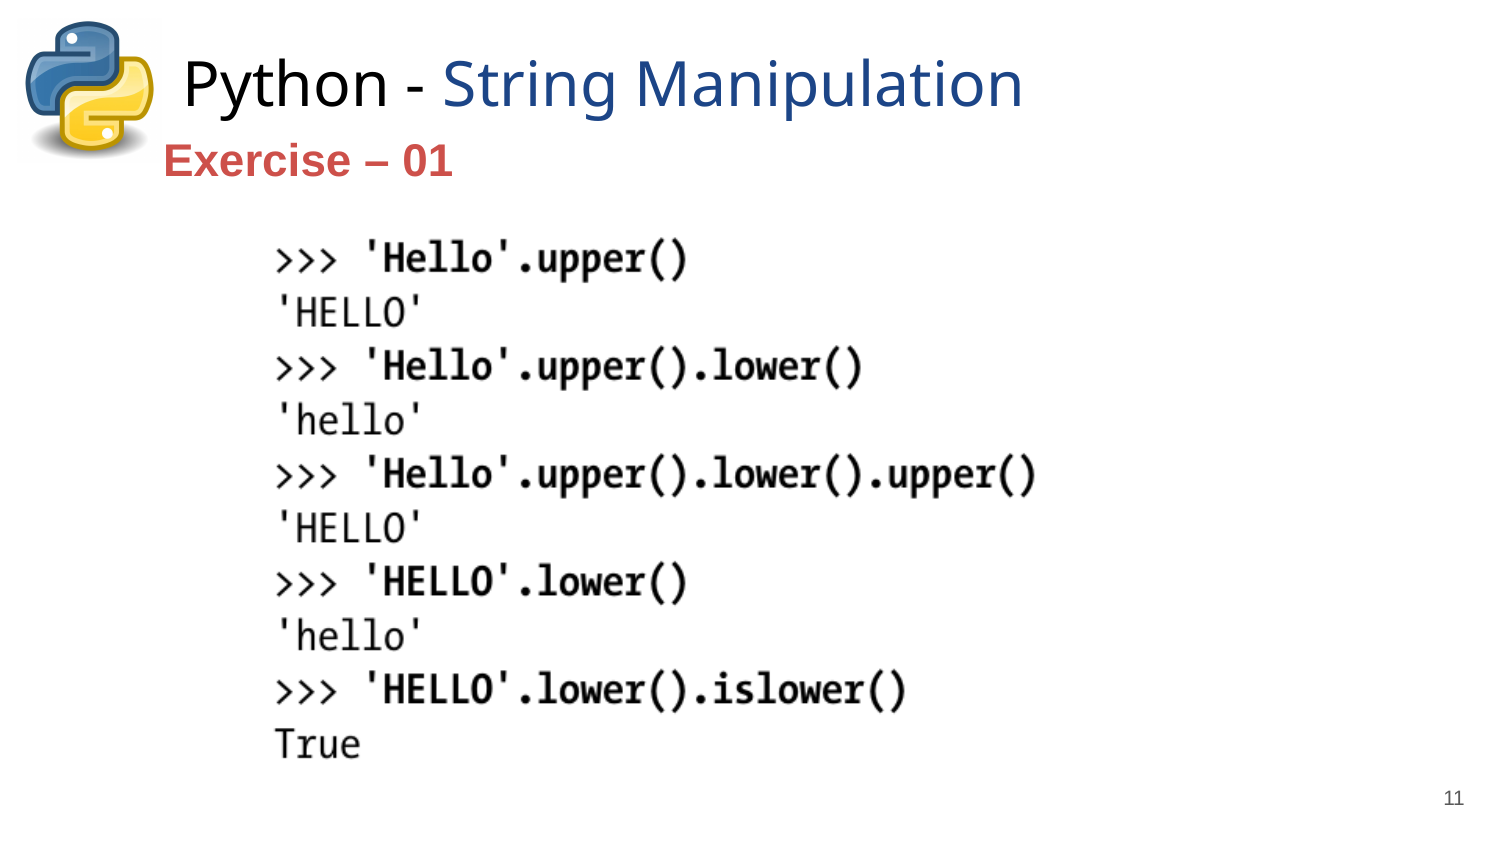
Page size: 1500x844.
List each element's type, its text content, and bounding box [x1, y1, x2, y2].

text_box Python - String Manipulation [168, 42, 1418, 121]
slide_number 11 [1389, 764, 1480, 830]
picture [249, 218, 1073, 778]
picture [17, 17, 163, 163]
text_box Exercise – 01 [148, 115, 1282, 195]
